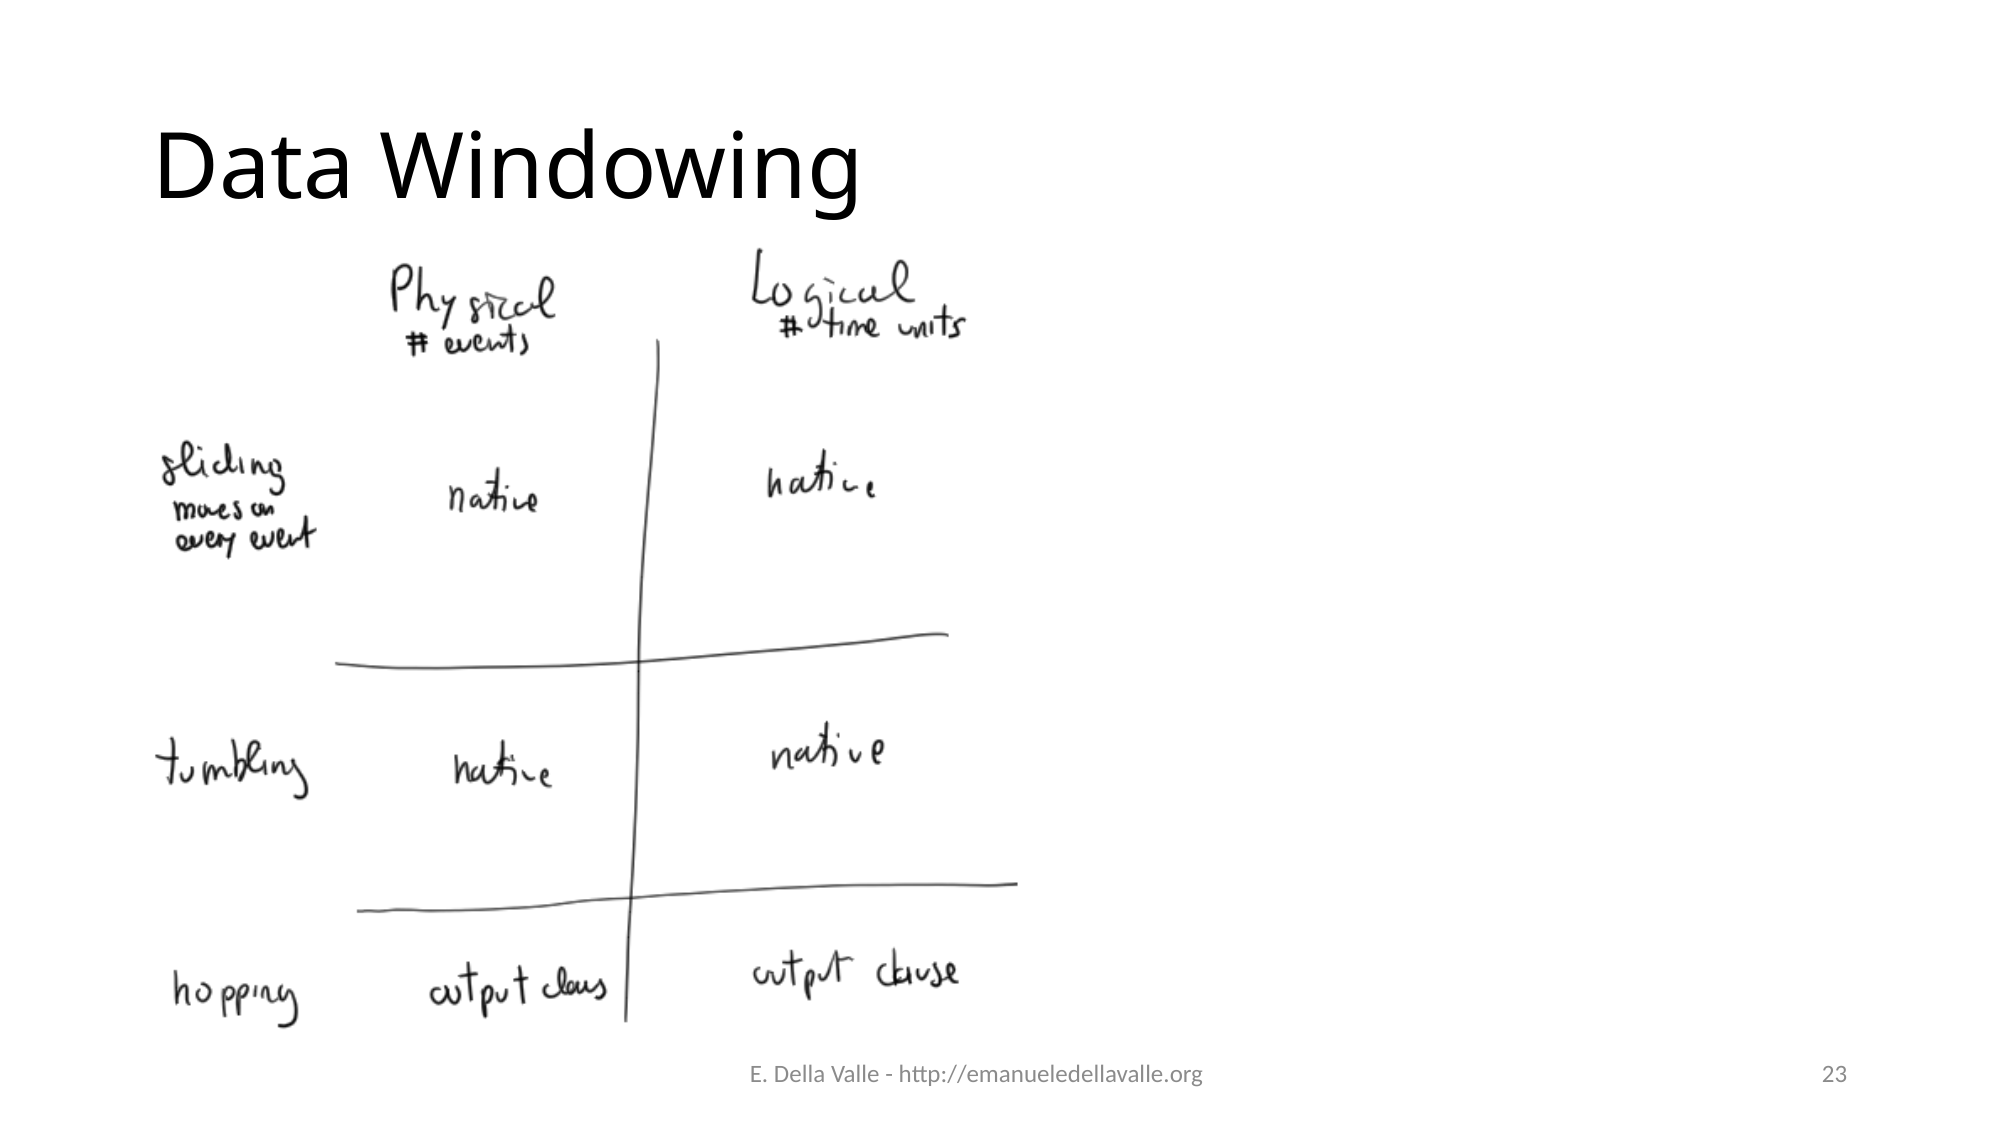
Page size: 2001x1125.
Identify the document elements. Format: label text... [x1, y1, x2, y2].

slide_number 23 [1412, 1042, 1863, 1103]
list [121, 240, 1028, 1036]
footer E. Della Valle - http://emanueledellavalle.org [616, 1042, 1338, 1103]
title Data Windowing [137, 59, 1863, 278]
